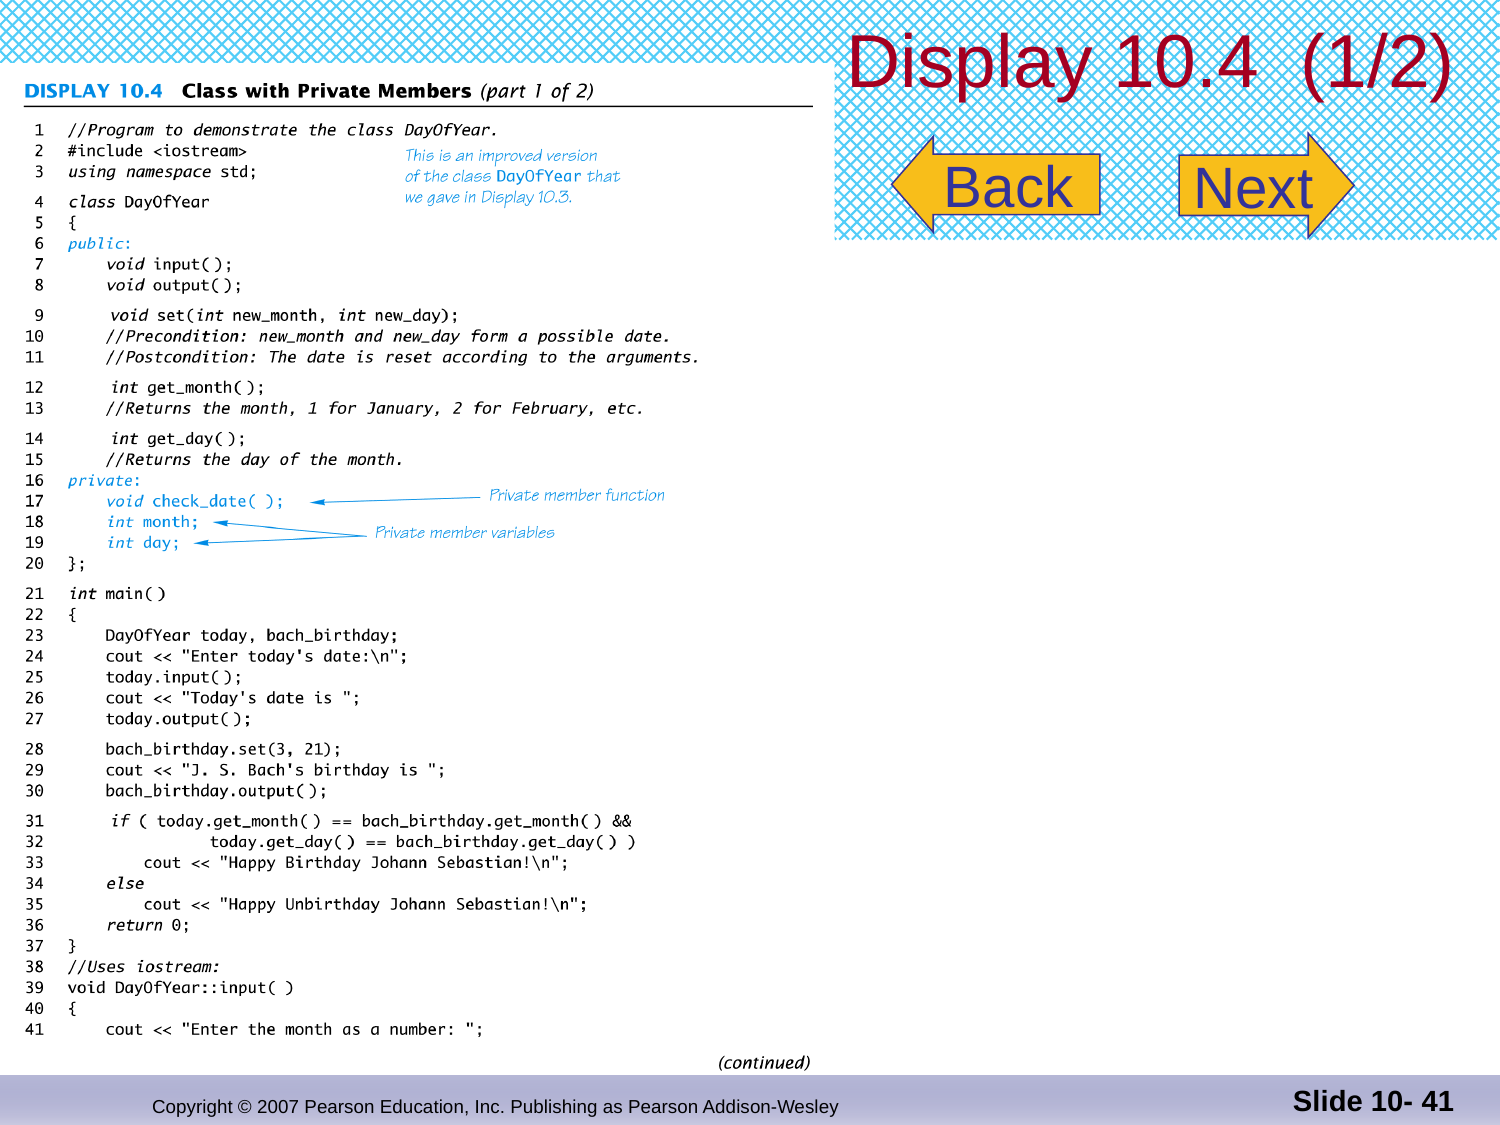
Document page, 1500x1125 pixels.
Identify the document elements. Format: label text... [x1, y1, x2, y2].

slide_number Slide 10- 41 [1156, 1049, 1470, 1125]
title Display 10.4 (1/2) [831, 37, 1476, 201]
picture [17, 77, 813, 1074]
text_box Next [1179, 201, 1341, 238]
text_box Back [906, 201, 1100, 233]
text_box [0, 63, 835, 313]
